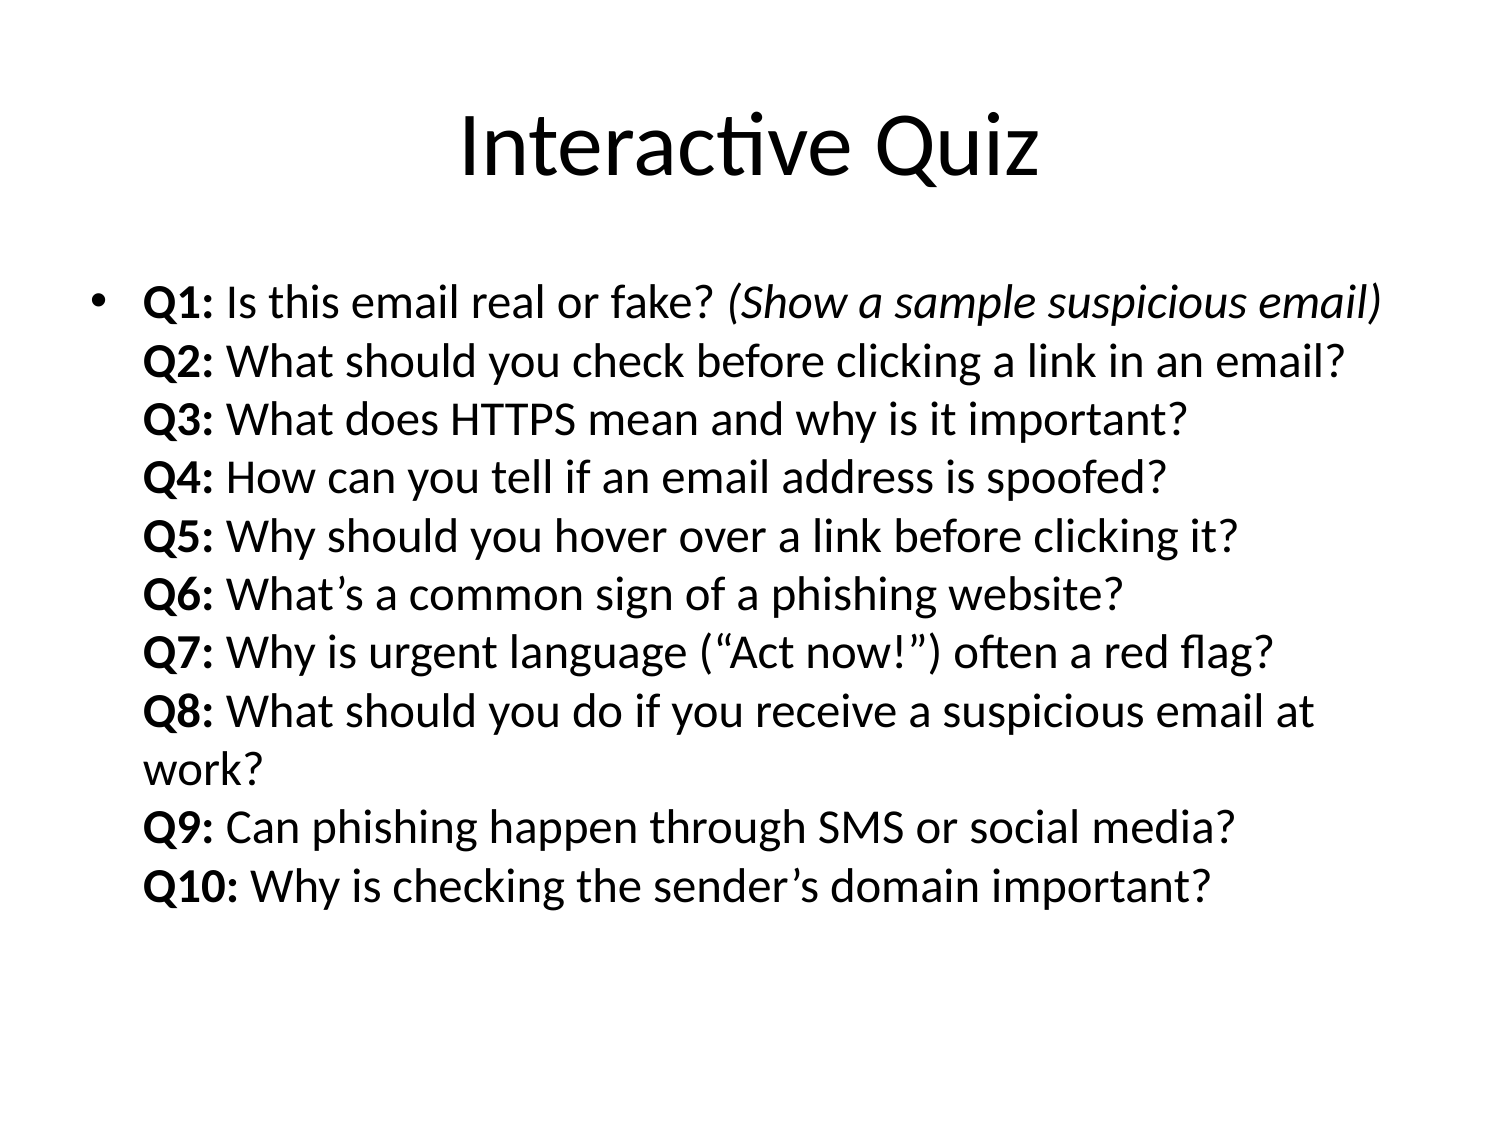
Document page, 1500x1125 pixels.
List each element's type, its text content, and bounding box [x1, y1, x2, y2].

title Interactive Quiz [75, 45, 1425, 233]
list Q1: Is this email real or fake? (Show a sample suspicious email) Q2: What should you check before clicking a link in an email? Q3: What does HTTPS mean and why is it important? Q4: How can you tell if an email address is spoofed? Q5: Why should you hover over a link before clicking it? Q6: What’s a common sign of a phishing website? Q7: Why is urgent language (“Act now!”) often a red flag? Q8: What should you do if you receive a suspicious email at work? Q9: Can phishing happen through SMS or social media? Q10: Why is checking the sender’s domain important? [75, 262, 1425, 1005]
